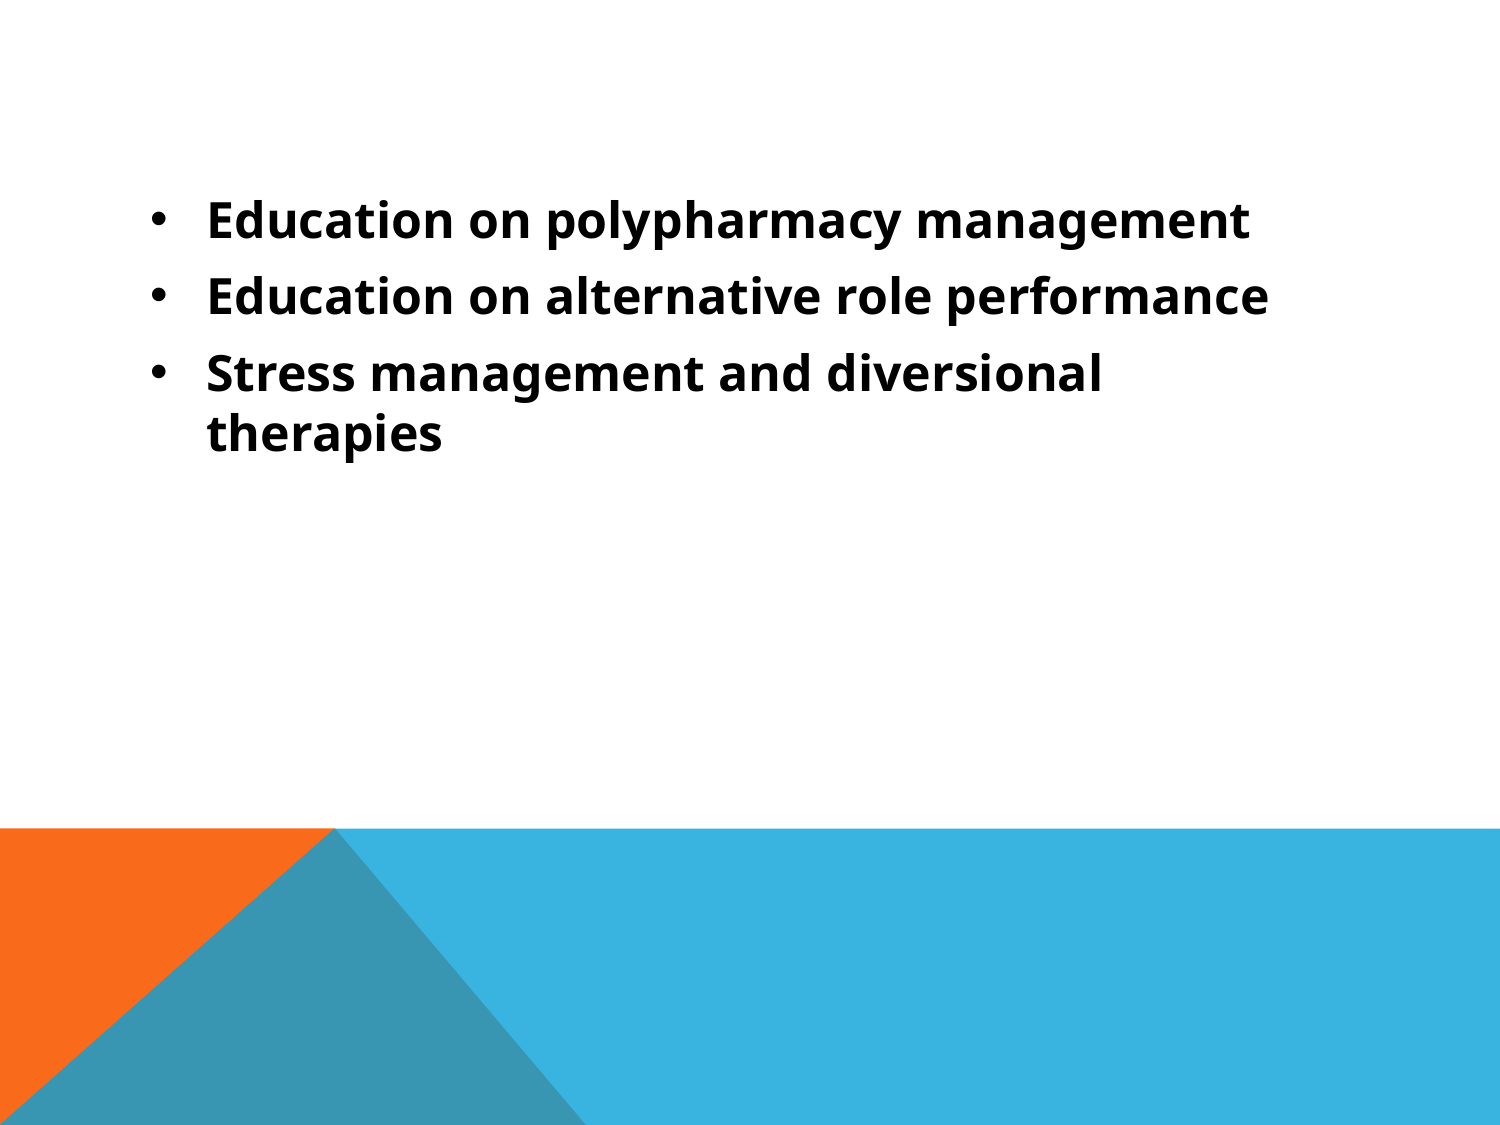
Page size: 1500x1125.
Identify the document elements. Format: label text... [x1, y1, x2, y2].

list Education on polypharmacy management Education on alternative role performance Stress management and diversional therapies [135, 180, 1369, 768]
